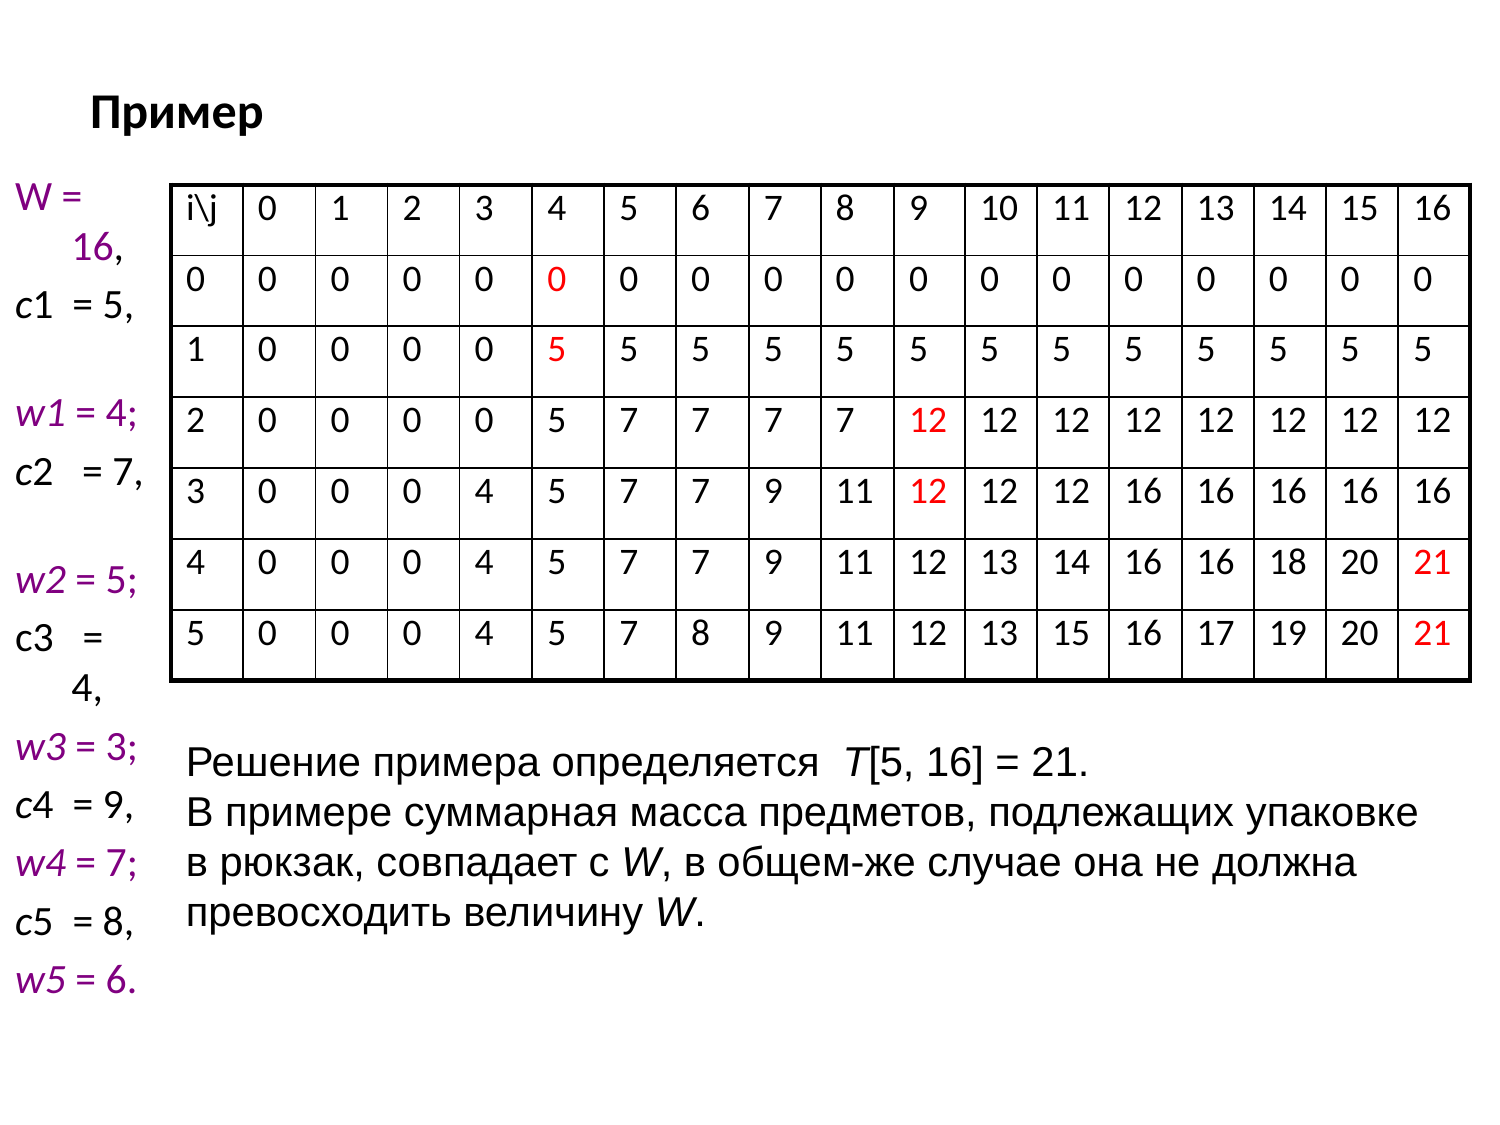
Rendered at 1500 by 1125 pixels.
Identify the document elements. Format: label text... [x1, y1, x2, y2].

table_cell 16 [1110, 469, 1181, 538]
table_cell 0 [244, 611, 315, 678]
table_cell 0 [460, 398, 531, 467]
table_cell 12 [1327, 398, 1397, 467]
table_cell 17 [1183, 611, 1253, 678]
table_header 15 [1327, 187, 1397, 255]
table_cell 0 [1327, 256, 1397, 325]
table_cell 3 [173, 469, 242, 538]
table_cell 20 [1327, 540, 1397, 609]
table_cell 12 [1038, 398, 1108, 467]
table_cell 0 [388, 398, 459, 467]
table_header 10 [966, 187, 1036, 255]
table_cell 9 [750, 611, 820, 678]
table_cell 5 [895, 327, 964, 396]
table_cell 9 [750, 469, 820, 538]
table_cell 0 [173, 256, 242, 325]
table_cell 11 [822, 540, 893, 609]
table_cell 7 [750, 398, 820, 467]
table_cell 16 [1183, 540, 1253, 609]
table_cell 4 [460, 611, 531, 678]
table_cell 16 [1110, 540, 1181, 609]
table_cell 5 [750, 327, 820, 396]
table_cell 12 [895, 469, 964, 538]
table_cell 5 [533, 611, 603, 678]
table_cell 16 [1110, 611, 1181, 678]
table_cell 0 [388, 469, 459, 538]
table_cell 5 [677, 327, 748, 396]
table_cell 5 [1038, 327, 1108, 396]
table_cell 12 [1110, 398, 1181, 467]
table_cell 0 [1038, 256, 1108, 325]
text_box Решение примера определяется T[5, 16] = 21. В примере суммарная масса предметов, подлежащих упаковке в рюкзак, совпадает с W, в общем-же случае она не должна превосходить величину W. [171, 727, 1453, 943]
table_cell 12 [1399, 398, 1468, 467]
table_cell 0 [316, 611, 387, 678]
table_cell 11 [822, 611, 893, 678]
table_cell 21 [1399, 540, 1468, 609]
table_cell 0 [677, 256, 748, 325]
table_cell 0 [895, 256, 964, 325]
table_cell 5 [533, 398, 603, 467]
table_header 12 [1110, 187, 1181, 255]
table_header 11 [1038, 187, 1108, 255]
table_cell 0 [244, 540, 315, 609]
table_cell 0 [460, 256, 531, 325]
table_header 14 [1255, 187, 1325, 255]
table_cell 5 [605, 327, 675, 396]
table_cell 12 [1255, 398, 1325, 467]
table_cell 7 [605, 469, 675, 538]
table_cell 15 [1038, 611, 1108, 678]
table_cell 0 [750, 256, 820, 325]
table_cell 5 [173, 611, 242, 678]
table_cell 7 [605, 611, 675, 678]
table_cell 0 [244, 469, 315, 538]
table_cell 0 [388, 611, 459, 678]
list W = 16, c1 = 5, w1 = 4; c2 = 7, w2 = 5; c3 = 4, w3 = 3; c4 = 9, w4 = 7; c5 = 8, w5 = 6. [0, 160, 160, 847]
table_cell 0 [244, 398, 315, 467]
table_cell 18 [1255, 540, 1325, 609]
table_cell 12 [1038, 469, 1108, 538]
table_cell 5 [1399, 327, 1468, 396]
table_cell 5 [533, 327, 603, 396]
table_cell 0 [1110, 256, 1181, 325]
table_header 7 [750, 187, 820, 255]
table_cell 20 [1327, 611, 1397, 678]
table_cell 12 [895, 611, 964, 678]
table_header 0 [244, 187, 315, 255]
table_cell 0 [244, 256, 315, 325]
table_cell 21 [1399, 611, 1468, 678]
table_cell 0 [966, 256, 1036, 325]
table_cell 5 [1183, 327, 1253, 396]
table_cell 14 [1038, 540, 1108, 609]
table_cell 4 [460, 469, 531, 538]
table_cell 0 [388, 327, 459, 396]
table_header 2 [388, 187, 459, 255]
table_cell 7 [605, 540, 675, 609]
table_header 16 [1399, 187, 1468, 255]
table_cell 5 [533, 540, 603, 609]
table_cell 16 [1327, 469, 1397, 538]
table_cell 8 [677, 611, 748, 678]
table_cell 9 [750, 540, 820, 609]
table_cell 13 [966, 540, 1036, 609]
table_cell 5 [1255, 327, 1325, 396]
table_cell 0 [460, 327, 531, 396]
table_cell 7 [605, 398, 675, 467]
table_cell 16 [1255, 469, 1325, 538]
table_cell 5 [1327, 327, 1397, 396]
table_header 8 [822, 187, 893, 255]
table_cell 0 [316, 540, 387, 609]
table_cell 7 [677, 540, 748, 609]
table_header 5 [605, 187, 675, 255]
table_cell 12 [966, 469, 1036, 538]
table_cell 0 [388, 256, 459, 325]
table_cell 4 [173, 540, 242, 609]
table_cell 0 [316, 327, 387, 396]
table_cell 0 [316, 469, 387, 538]
table_cell 0 [822, 256, 893, 325]
table_cell 2 [173, 398, 242, 467]
table_header i\j [173, 187, 242, 255]
table_cell 12 [895, 540, 964, 609]
table_cell 12 [1183, 398, 1253, 467]
table_header 9 [895, 187, 964, 255]
table_cell 0 [1255, 256, 1325, 325]
table_header 1 [316, 187, 387, 255]
table_cell 5 [533, 469, 603, 538]
table_cell 11 [822, 469, 893, 538]
table_cell 16 [1183, 469, 1253, 538]
table_cell 7 [822, 398, 893, 467]
table_header 3 [460, 187, 531, 255]
table_cell 12 [966, 398, 1036, 467]
table_header 13 [1183, 187, 1253, 255]
table_cell 7 [677, 398, 748, 467]
table_cell 0 [388, 540, 459, 609]
title Пример [74, 44, 1426, 173]
table_cell 1 [173, 327, 242, 396]
table_cell 4 [460, 540, 531, 609]
table_header 6 [677, 187, 748, 255]
table_header 4 [533, 187, 603, 255]
table_cell 19 [1255, 611, 1325, 678]
table_cell 0 [316, 256, 387, 325]
table_cell 5 [1110, 327, 1181, 396]
table_cell 0 [316, 398, 387, 467]
table_cell 7 [677, 469, 748, 538]
table_cell 12 [895, 398, 964, 467]
table_cell 5 [966, 327, 1036, 396]
table_cell 0 [605, 256, 675, 325]
table_cell 5 [822, 327, 893, 396]
table_cell 0 [1183, 256, 1253, 325]
table_cell 0 [244, 327, 315, 396]
table_cell 13 [966, 611, 1036, 678]
table_cell 0 [533, 256, 603, 325]
table_cell 0 [1399, 256, 1468, 325]
table_cell 16 [1399, 469, 1468, 538]
